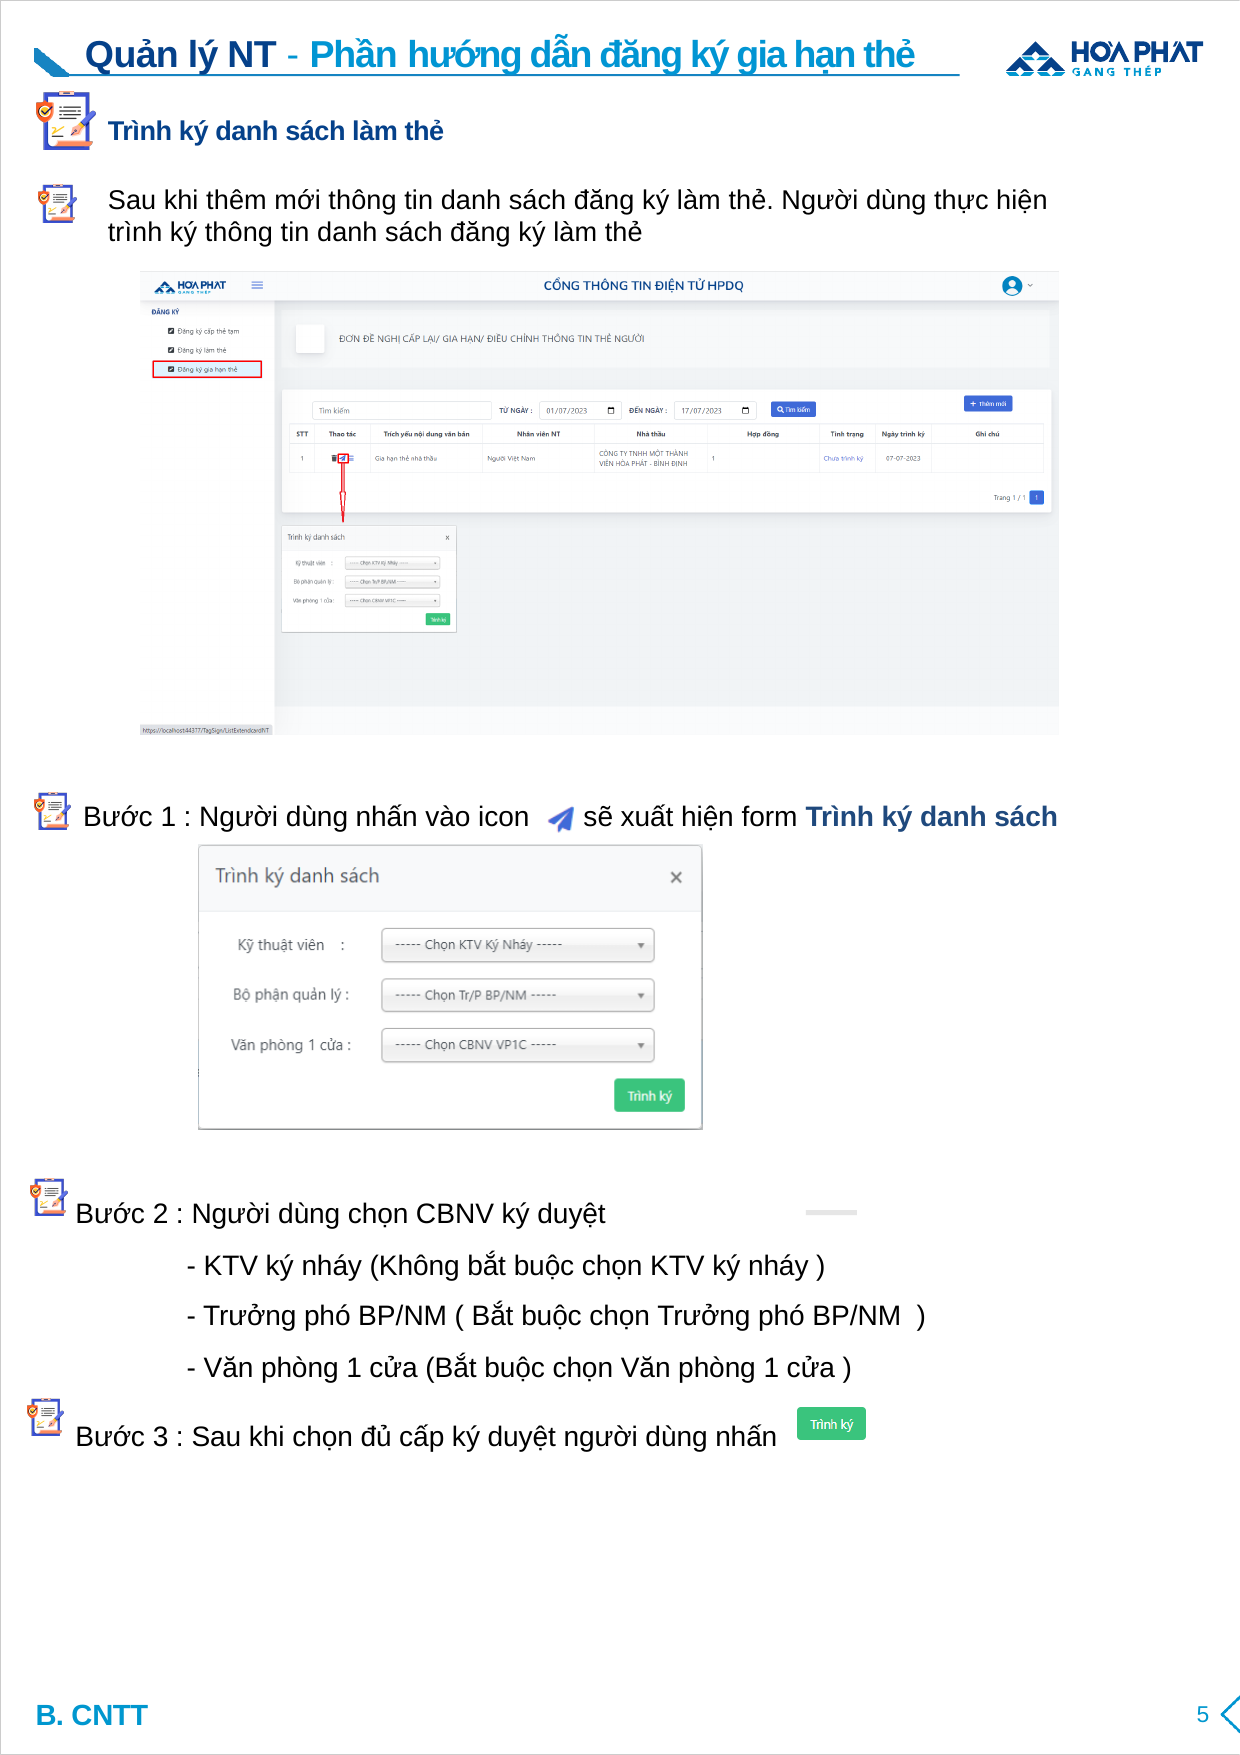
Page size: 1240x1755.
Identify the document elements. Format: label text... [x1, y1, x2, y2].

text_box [805, 40, 1240, 1734]
picture [38, 184, 77, 223]
text_box Quản lý NT - Phần hướng dẫn đăng ký gia hạn thẻ [17, 22, 1064, 83]
picture [36, 90, 96, 151]
picture [27, 1398, 65, 1436]
picture [30, 1178, 68, 1216]
picture [546, 799, 580, 840]
slide_number 5 [1186, 1745, 1217, 1755]
picture [198, 844, 703, 1130]
picture [793, 1406, 869, 1442]
text_box Trình ký danh sách làm thẻ Sau khi thêm mới thông tin danh sách đăng ký làm thẻ. Người dùng thực hiện trình ký thông tin danh sách đăng ký làm thẻ Bước 1 : Người dùng nhấn vào icon sẽ xuất hiện form Trình ký danh sách Bước 2 : Người dùng chọn CBNV ký duyệt - KTV ký nháy (Không bắt buộc chọn KTV ký nháy ) - Trưởng phó BP/NM ( Bắt buộc chọn Trưởng phó BP/NM ) - Văn phòng 1 cửa (Bắt buộc chọn Văn phòng 1 cửa ) Bước 3 : Sau khi chọn đủ cấp ký duyệt người dùng nhấn [36, 111, 801, 1452]
footer B. CNTT [33, 1692, 249, 1755]
picture [140, 270, 1059, 736]
picture [33, 792, 71, 830]
